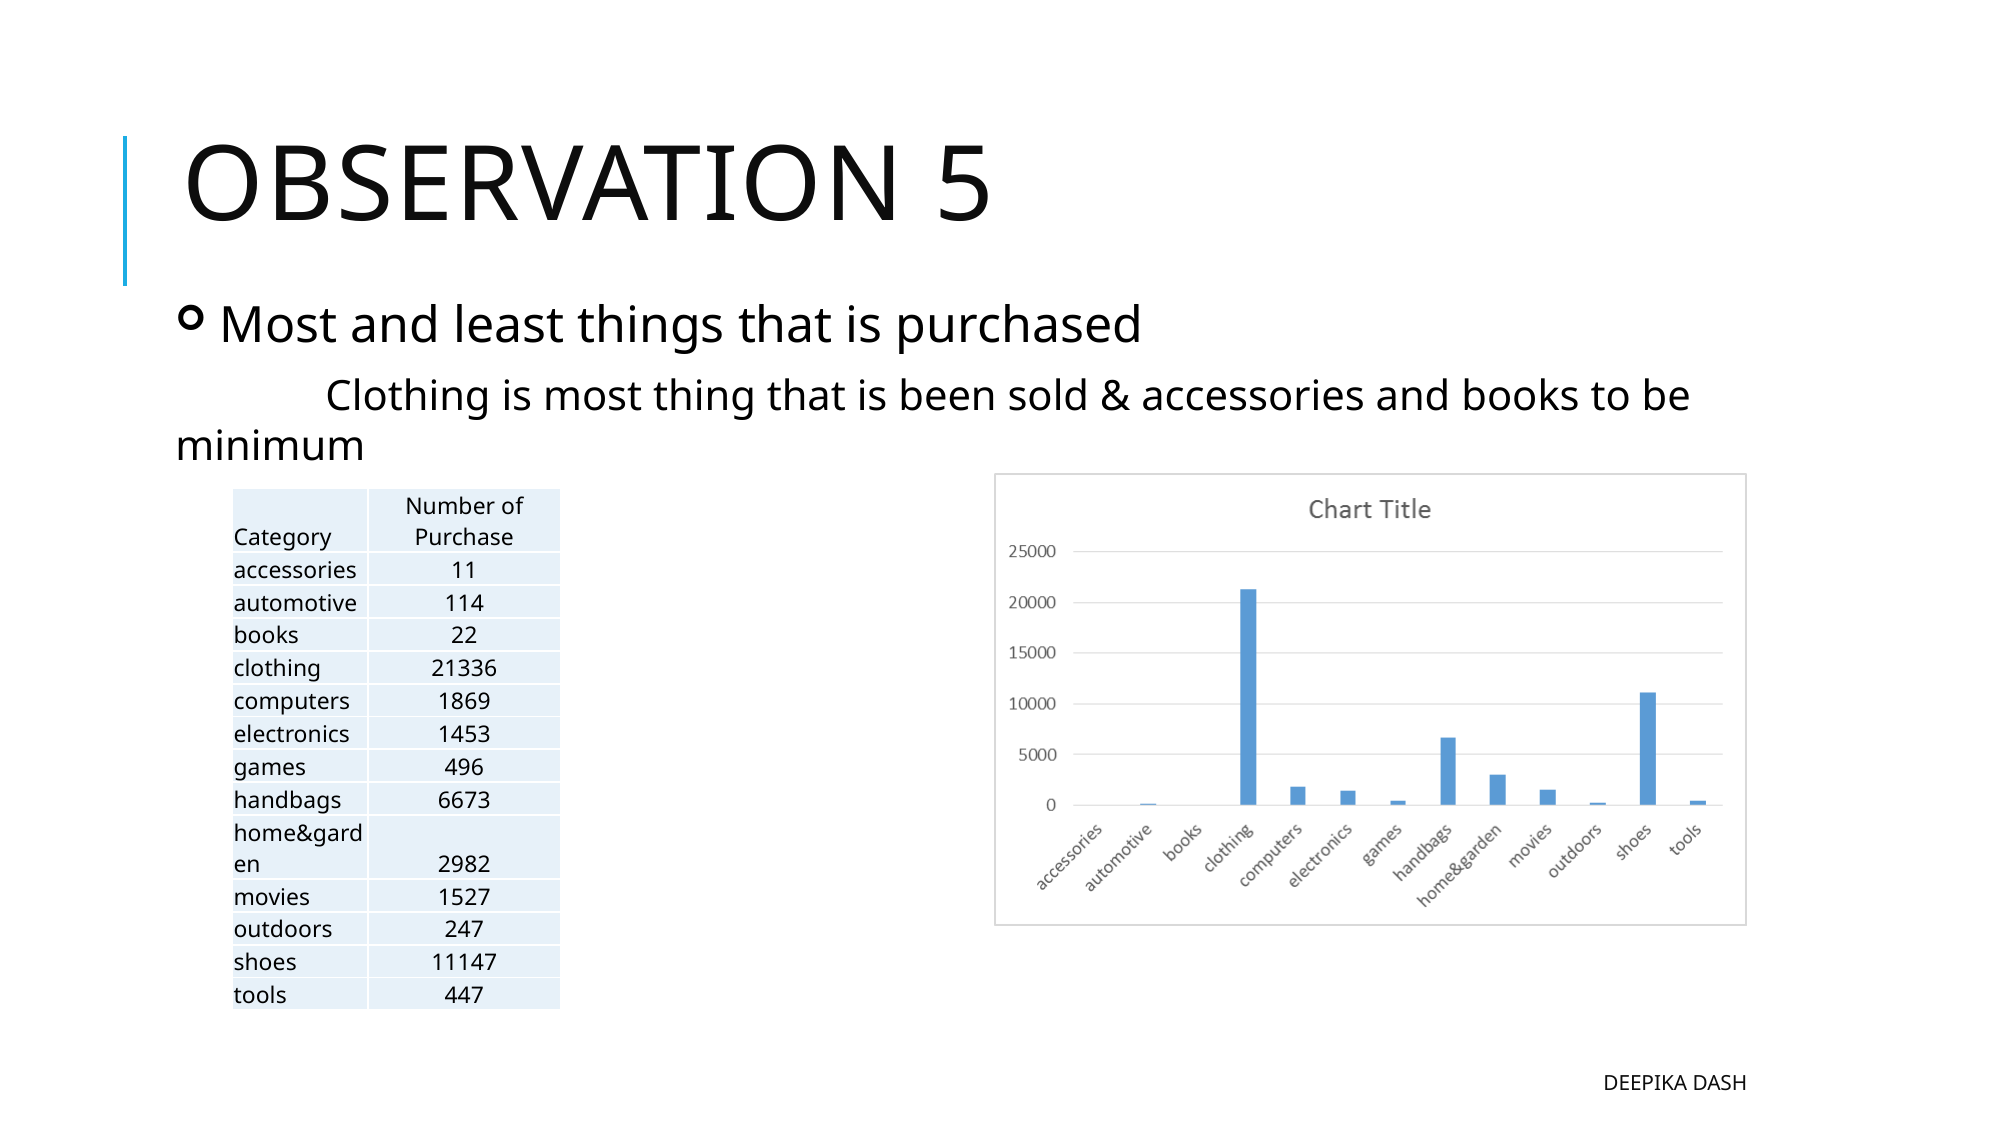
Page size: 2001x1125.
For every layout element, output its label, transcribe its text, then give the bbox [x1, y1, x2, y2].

table_cell outdoors [233, 913, 367, 944]
table_cell 6673 [369, 783, 560, 814]
footer Deepika Dash [794, 1061, 1763, 1107]
table_cell 1453 [369, 717, 560, 748]
table_cell clothing [233, 652, 367, 683]
table_header Category [233, 489, 367, 551]
table_cell 247 [369, 913, 560, 944]
table_cell 447 [369, 978, 560, 1009]
table_cell tools [233, 978, 367, 1009]
table_cell 114 [369, 586, 560, 617]
table_header Number of Purchase [369, 489, 560, 551]
table_cell games [233, 750, 367, 781]
table_cell 1527 [369, 880, 560, 911]
table_cell accessories [233, 553, 367, 584]
list Most and least things that is purchased Clothing is most thing that is been sold & accessories and books to be minimum [168, 284, 1763, 1035]
table_cell books [233, 619, 367, 650]
table_cell 2982 [369, 816, 560, 878]
table_cell 11147 [369, 946, 560, 977]
table_cell computers [233, 685, 367, 716]
table_cell automotive [233, 586, 367, 617]
table_cell home&garden [233, 816, 367, 878]
table_cell 496 [369, 750, 560, 781]
table_cell 1869 [369, 685, 560, 716]
table_cell handbags [233, 783, 367, 814]
table_cell shoes [233, 946, 367, 977]
table_cell electronics [233, 717, 367, 748]
table_cell 11 [369, 553, 560, 584]
title Observation 5 [168, 96, 1763, 284]
picture [994, 473, 1747, 926]
table_cell 21336 [369, 652, 560, 683]
table_cell 22 [369, 619, 560, 650]
table_cell movies [233, 880, 367, 911]
